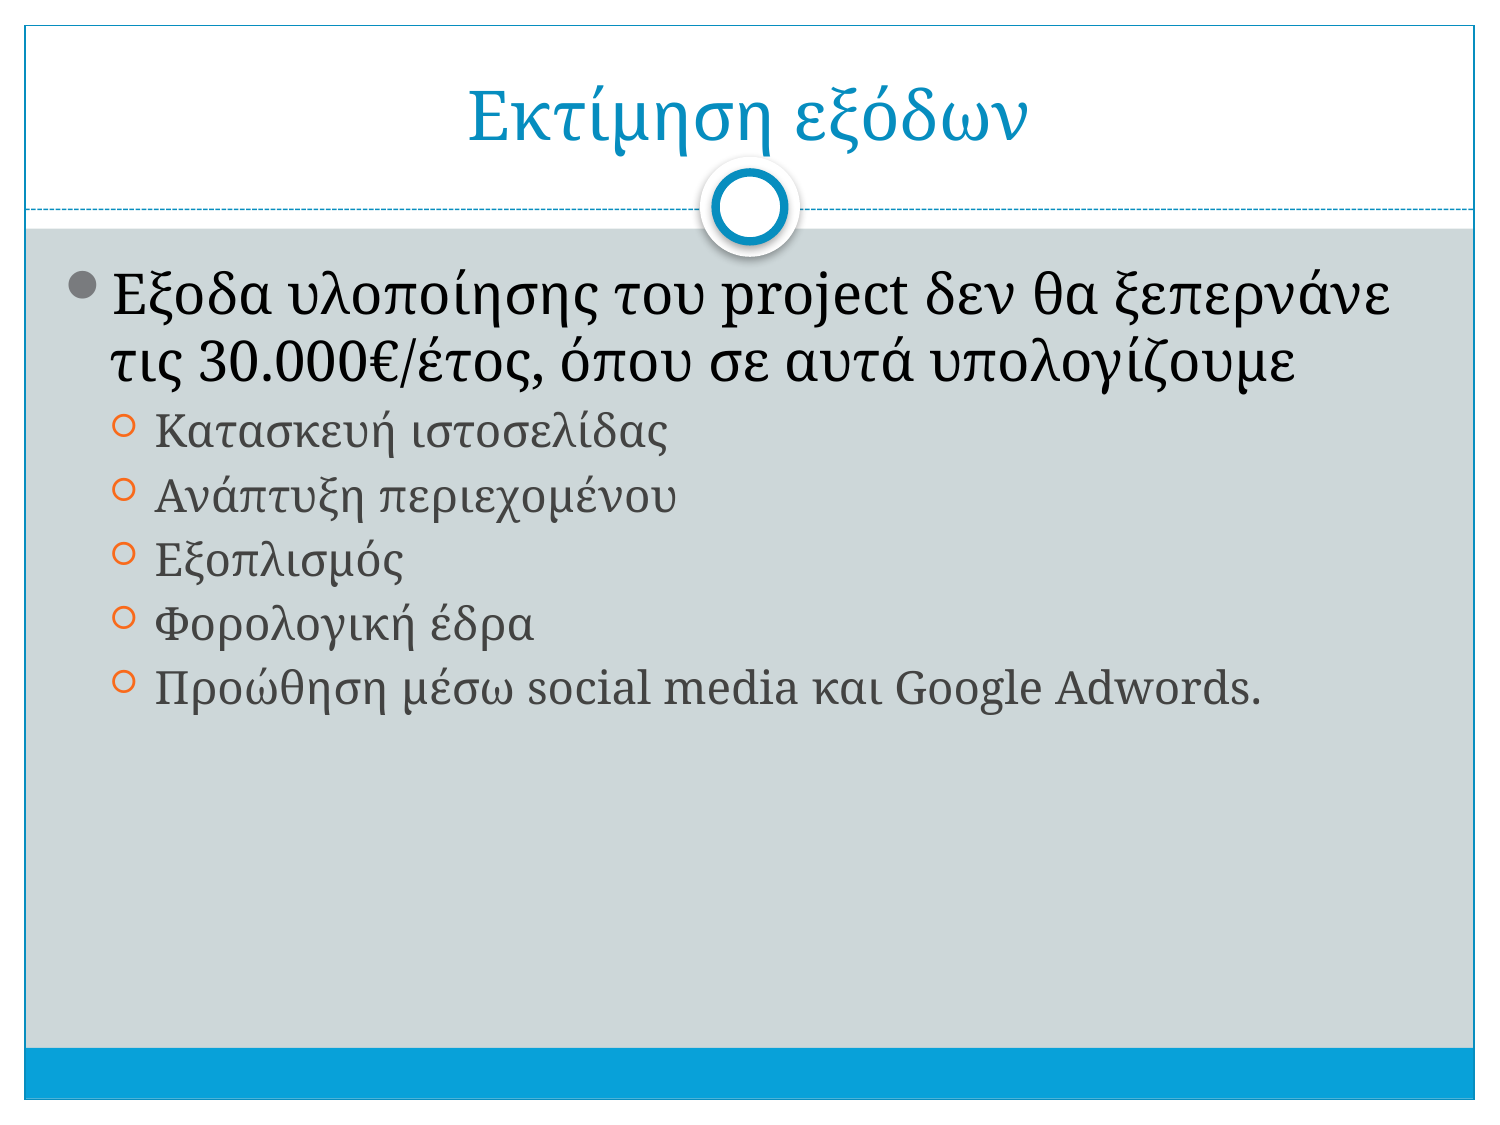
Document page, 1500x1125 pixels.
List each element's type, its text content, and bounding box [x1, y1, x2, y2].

title Εκτίμηση εξόδων [49, 37, 1450, 163]
list Εξοδα υλοποίησης του project δεν θα ξεπερνάνε τις 30.000€/έτος, όπου σε αυτά υπολογίζουμε Κατασκευή ιστοσελίδας Ανάπτυξη περιεχομένου Εξοπλισμός Φορολογική έδρα Προώθηση μέσω social media και Google Adwords. [49, 250, 1445, 1001]
